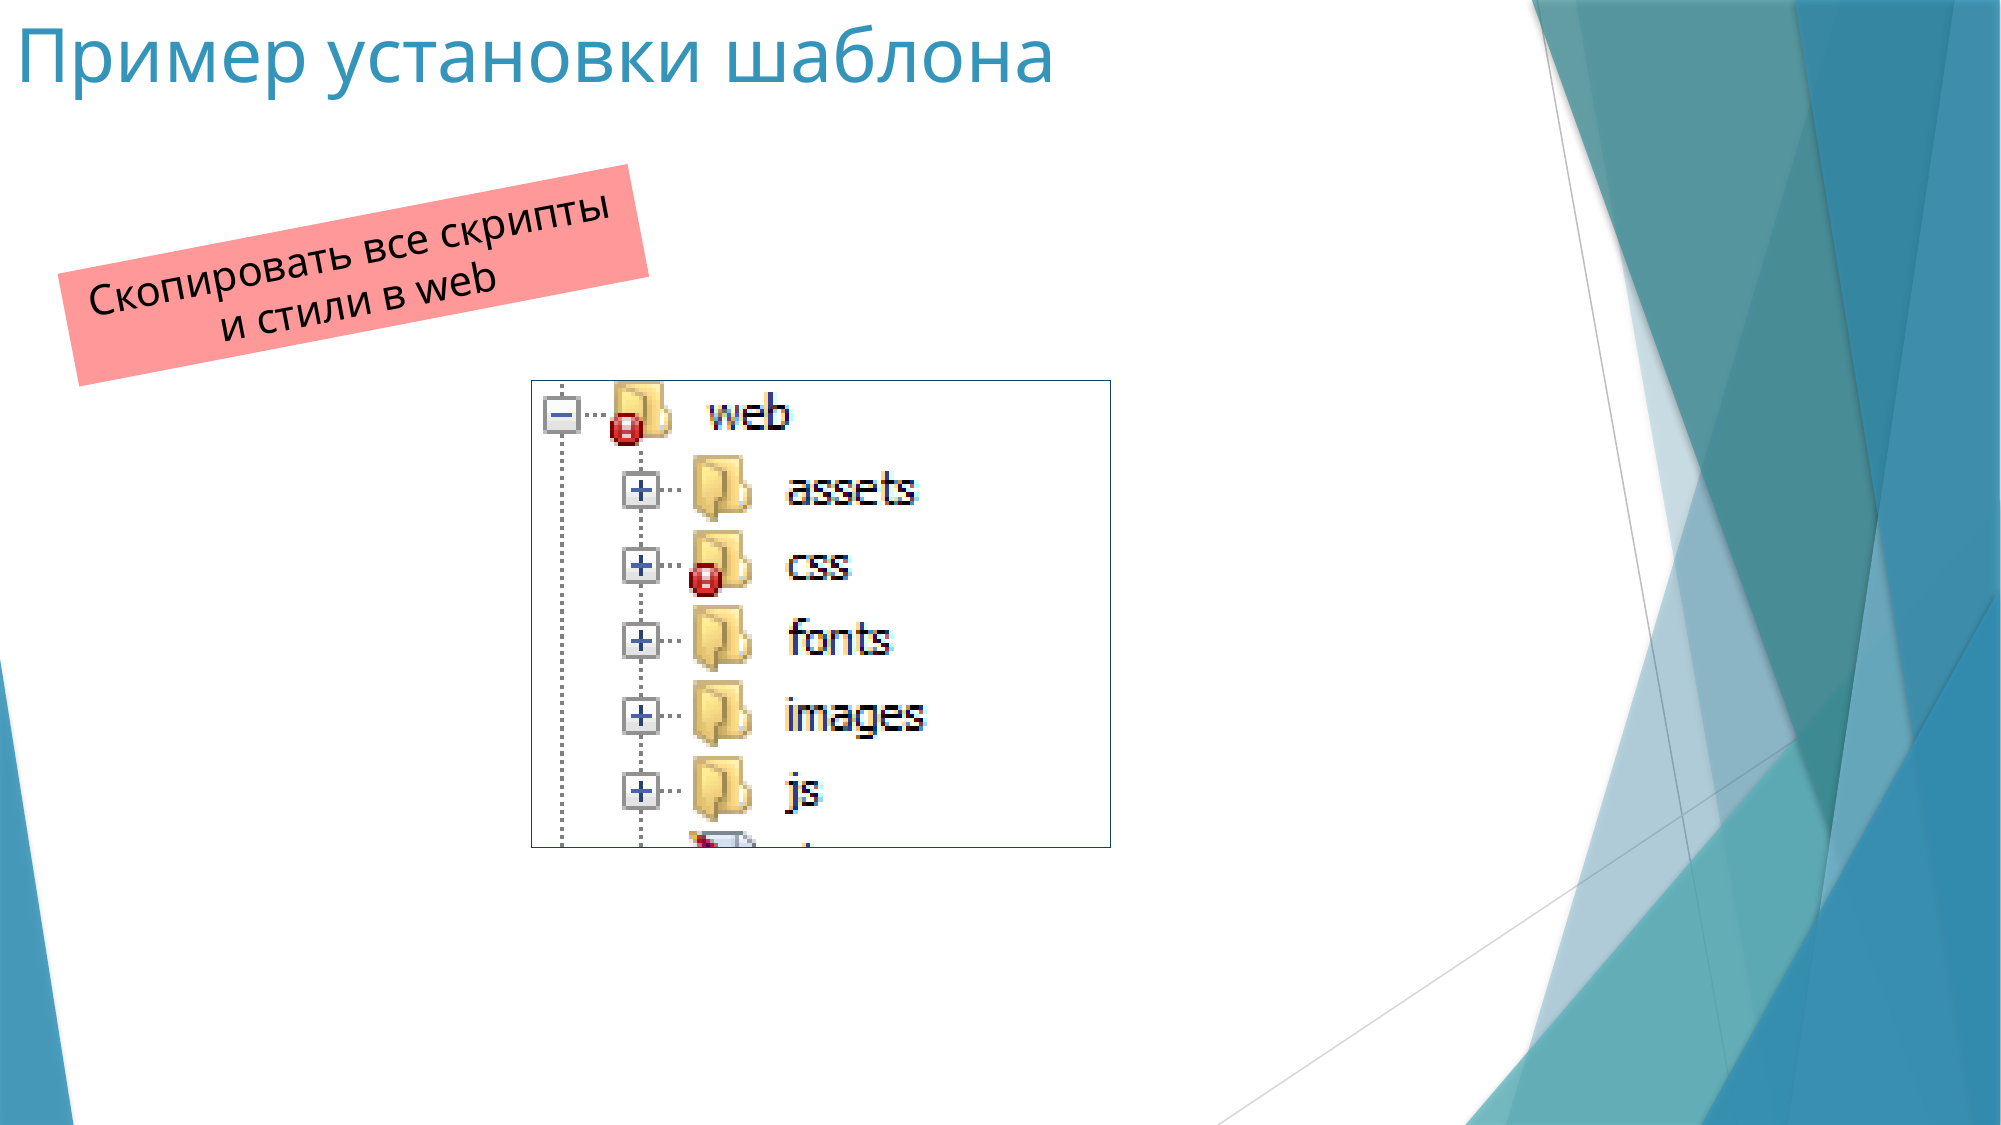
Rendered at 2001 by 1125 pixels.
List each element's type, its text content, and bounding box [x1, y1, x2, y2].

picture [530, 380, 1111, 848]
title Пример установки шаблона [0, 0, 1411, 217]
text_box Скопировать все скрипты и стили в web [55, 162, 651, 389]
